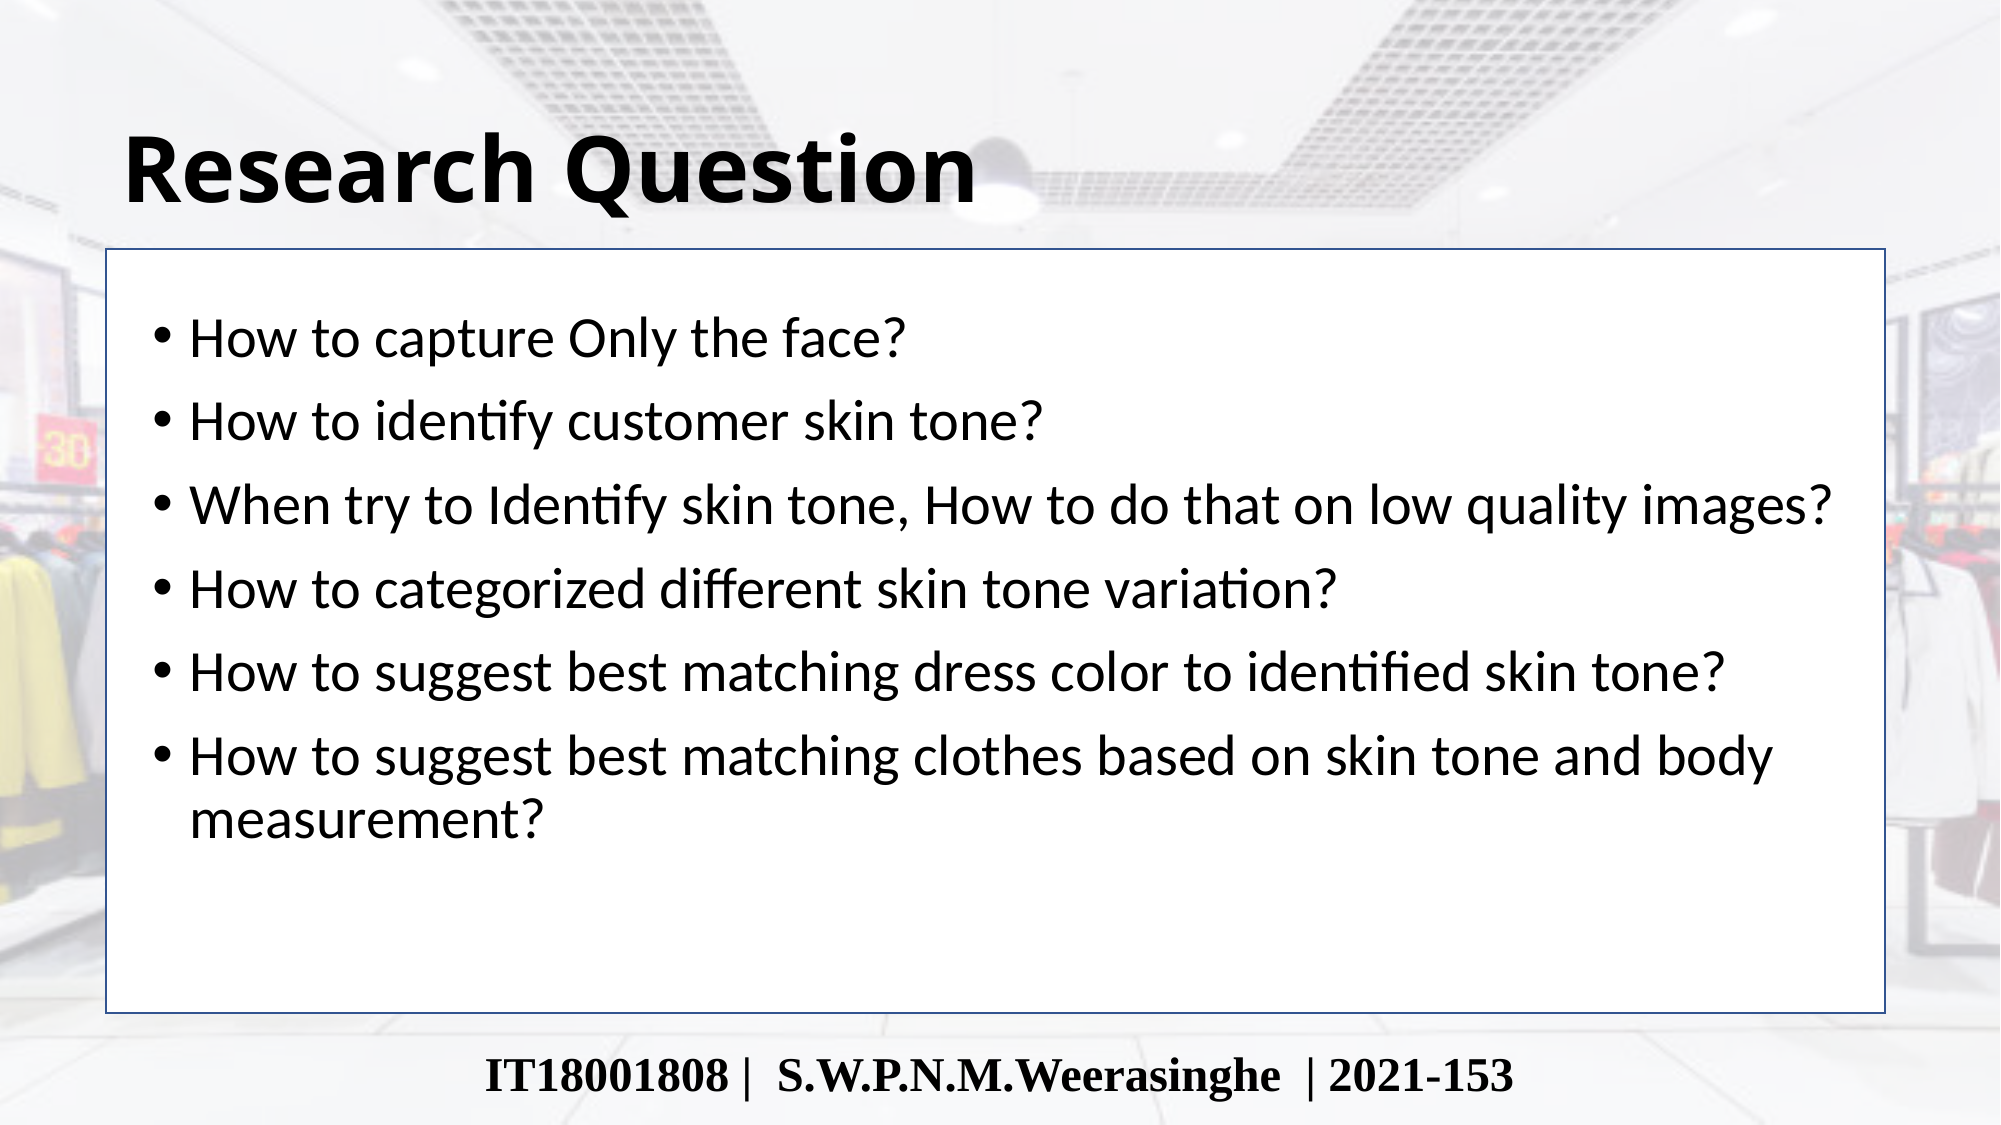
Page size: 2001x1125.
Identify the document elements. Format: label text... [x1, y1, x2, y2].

text_box IT18001808 | S.W.P.N.M.Weerasinghe | 2021-153 [0, 1042, 2000, 1110]
text_box [105, 248, 1886, 1014]
list How to capture Only the face? How to identify customer skin tone? When try to Identify skin tone, How to do that on low quality images? How to categorized different skin tone variation? How to suggest best matching dress color to identified skin tone? How to suggest best matching clothes based on skin tone and body measurement? [137, 299, 1863, 1014]
title Research Question [106, 115, 1832, 248]
